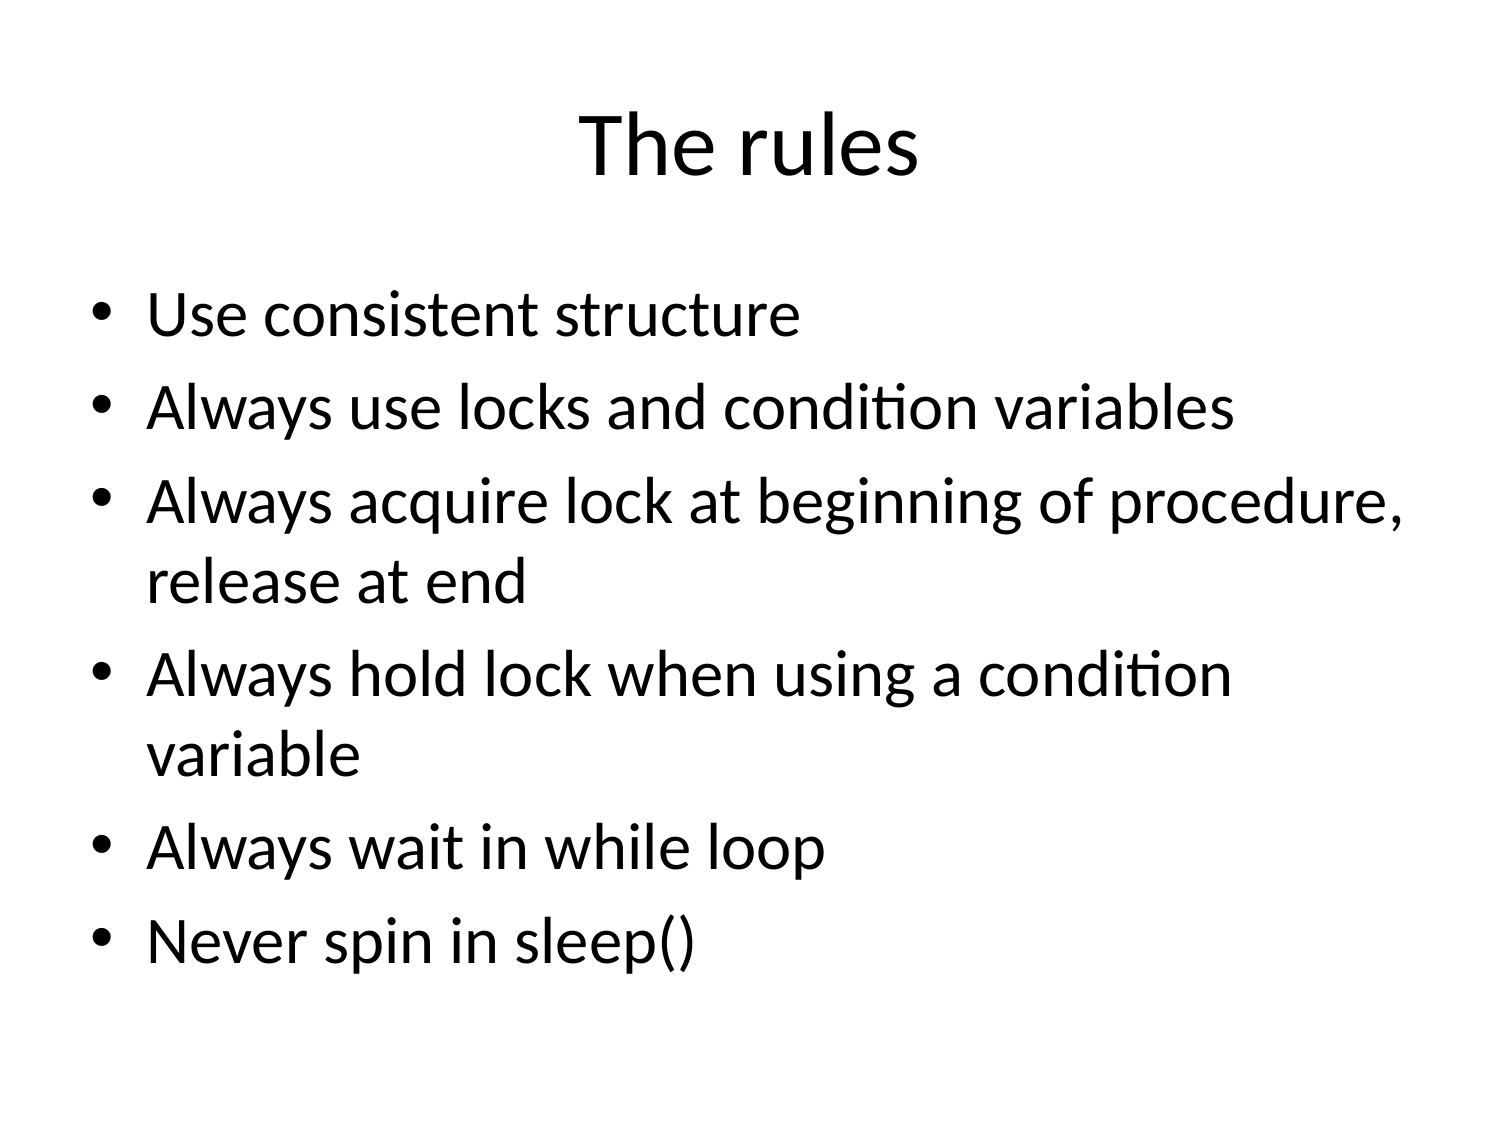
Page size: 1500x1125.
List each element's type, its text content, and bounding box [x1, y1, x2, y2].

title The rules [75, 45, 1425, 233]
list Use consistent structure Always use locks and condition variables Always acquire lock at beginning of procedure, release at end Always hold lock when using a condition variable Always wait in while loop Never spin in sleep() [75, 262, 1425, 1005]
